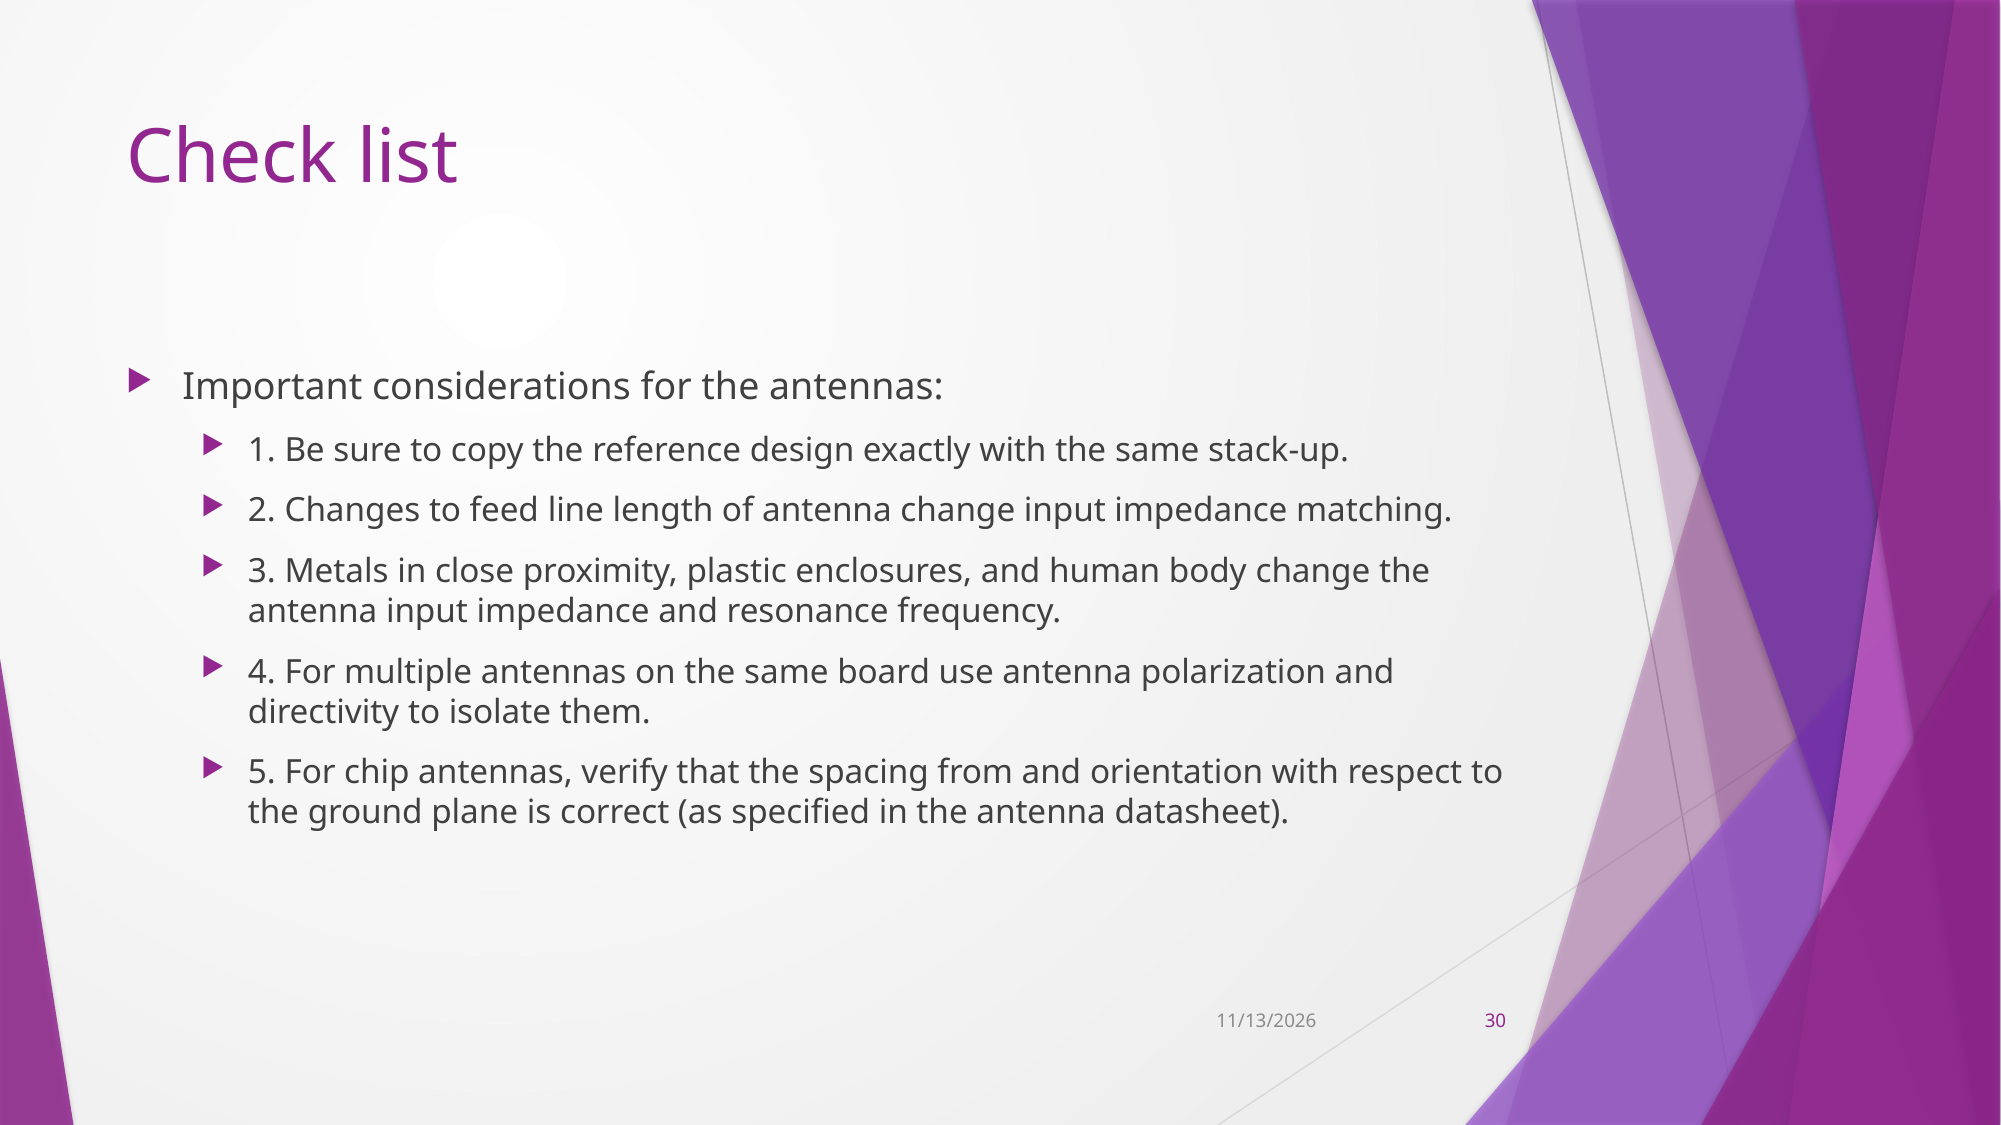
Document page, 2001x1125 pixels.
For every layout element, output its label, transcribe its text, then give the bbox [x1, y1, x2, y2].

title Check list [111, 99, 1522, 317]
list Important considerations for the antennas: 1. Be sure to copy the reference design exactly with the same stack-up. 2. Changes to feed line length of antenna change input impedance matching. 3. Metals in close proximity, plastic enclosures, and human body change the antenna input impedance and resonance frequency. 4. For multiple antennas on the same board use antenna polarization and directivity to isolate them. 5. For chip antennas, verify that the spacing from and orientation with respect to the ground plane is correct (as specified in the antenna datasheet). [111, 354, 1522, 992]
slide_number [1181, 991, 1332, 1051]
slide_number 30 [1409, 991, 1522, 1051]
